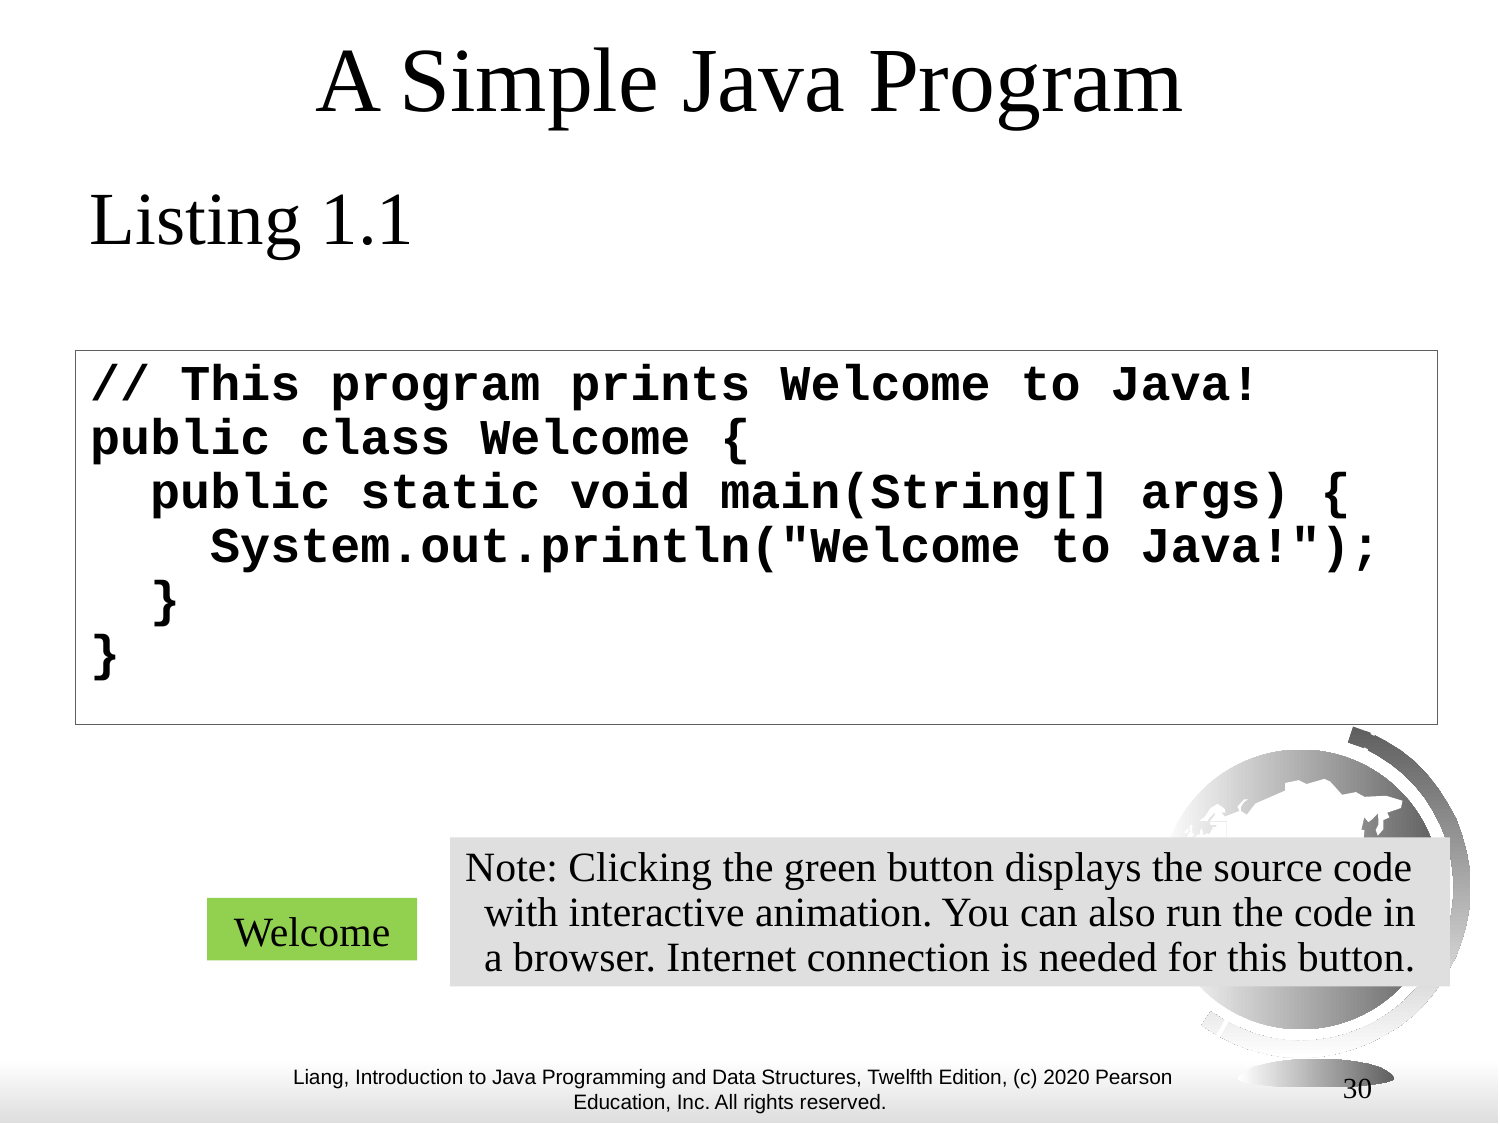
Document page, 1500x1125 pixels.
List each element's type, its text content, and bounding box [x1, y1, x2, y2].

text_box Welcome [207, 897, 418, 961]
slide_number 30 [1074, 1049, 1388, 1125]
text_box Listing 1.1 [75, 162, 650, 268]
list // This program prints Welcome to Java! public class Welcome { public static void main(String[] args) { System.out.println("Welcome to Java!"); } } [75, 350, 1438, 725]
title A Simple Java Program [112, 24, 1388, 125]
text_box Note: Clicking the green button displays the source code with interactive animation. You can also run the code in a browser. Internet connection is needed for this button. [450, 837, 1450, 987]
